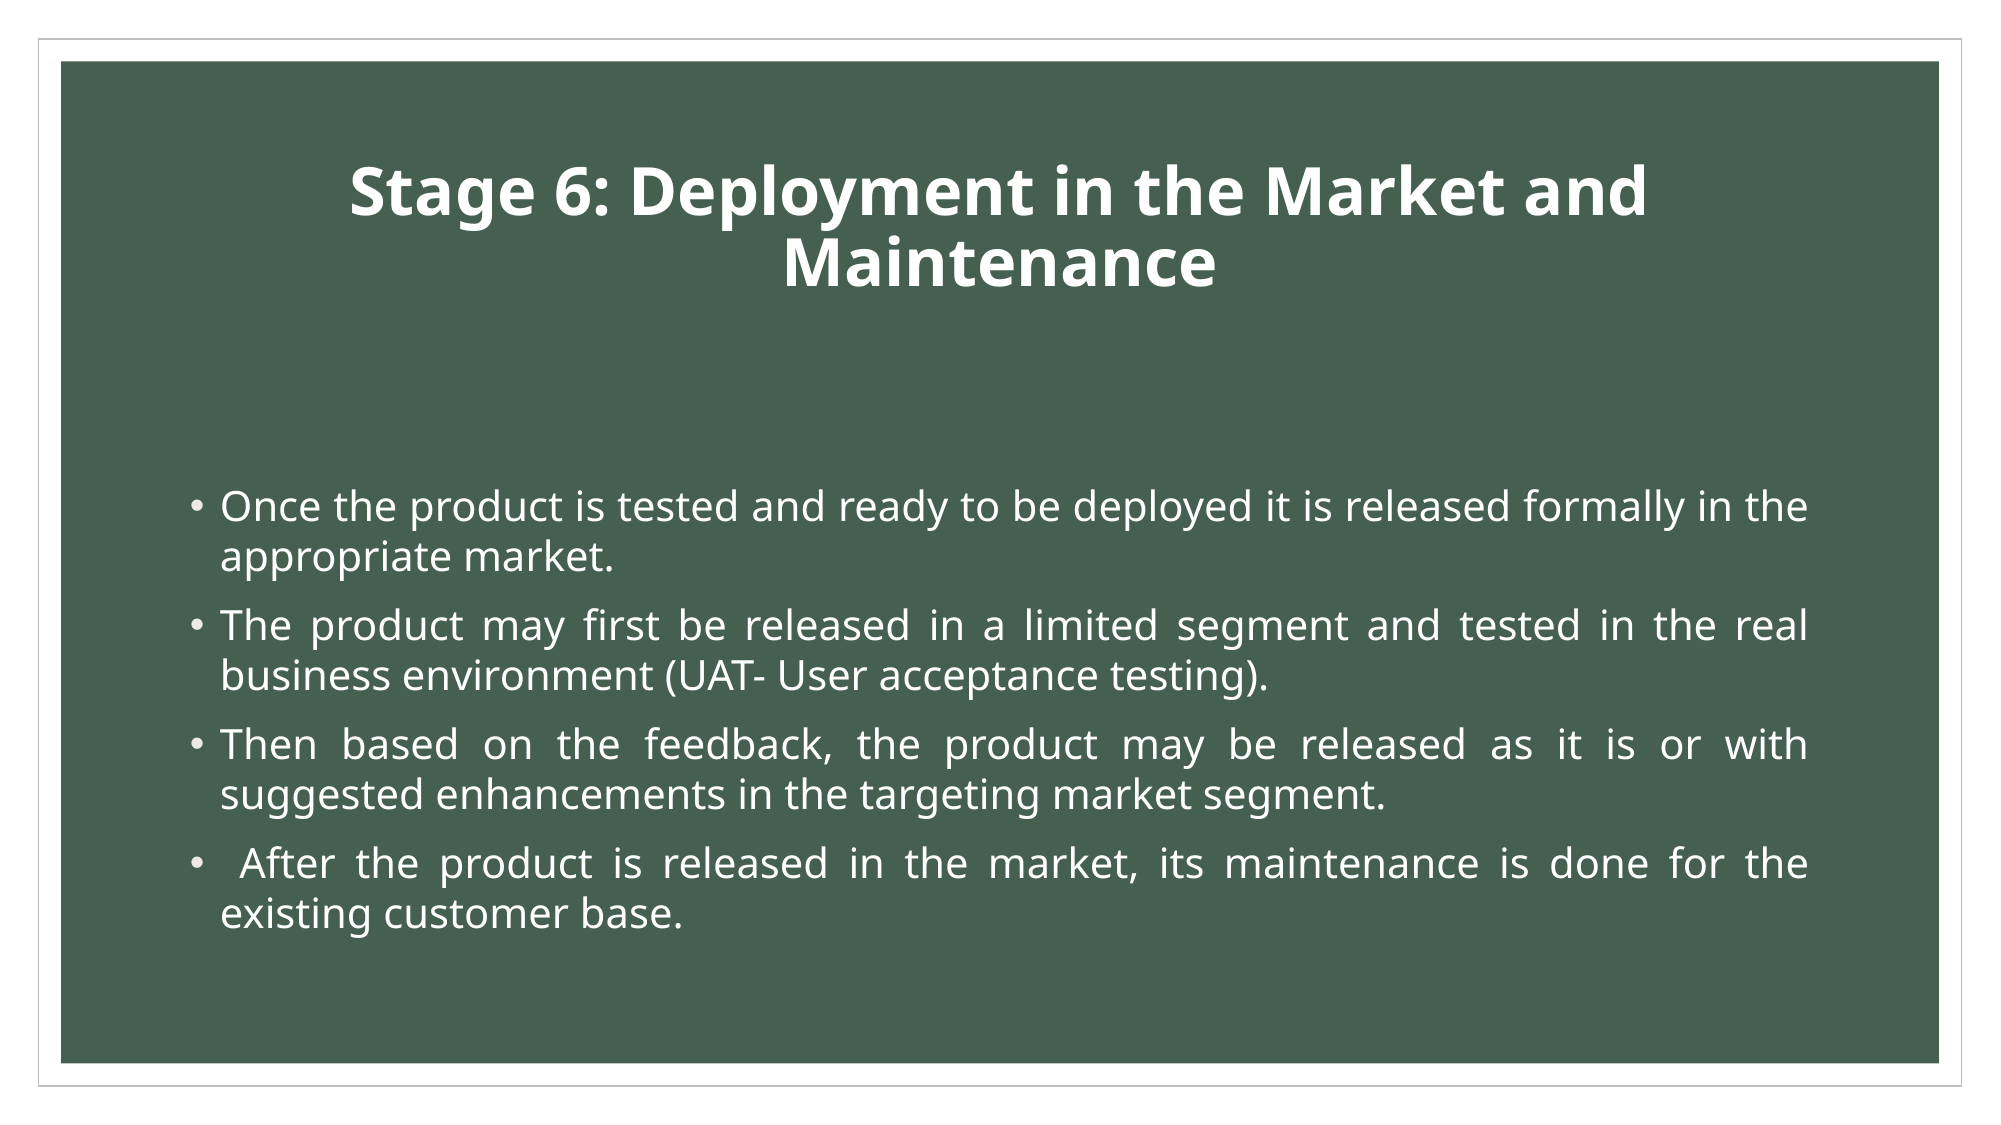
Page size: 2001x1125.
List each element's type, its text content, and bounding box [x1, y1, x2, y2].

title Stage 6: Deployment in the Market and Maintenance [174, 208, 1825, 331]
list Once the product is tested and ready to be deployed it is released formally in the appropriate market. The product may first be released in a limited segment and tested in the real business environment (UAT- User acceptance testing). Then based on the feedback, the product may be released as it is or with suggested enhancements in the targeting market segment. After the product is released in the market, its maintenance is done for the existing customer base. [174, 472, 1825, 990]
